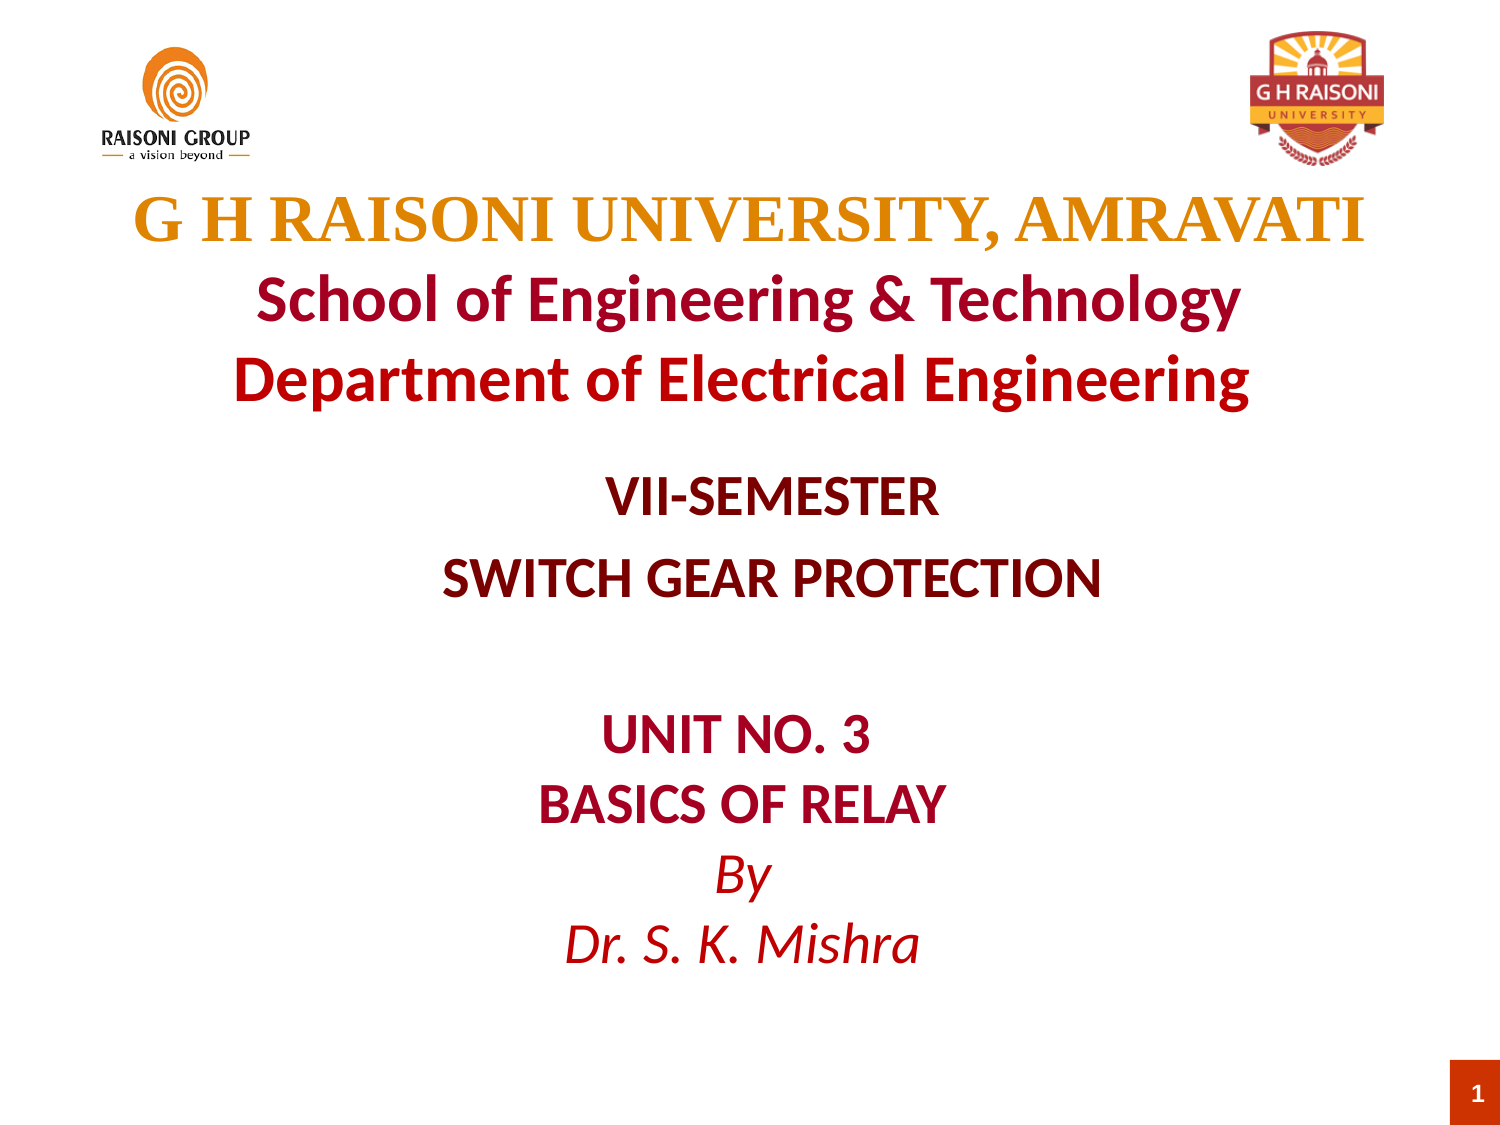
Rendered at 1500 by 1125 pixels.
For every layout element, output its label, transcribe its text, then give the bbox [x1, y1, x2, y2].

title G H RAISONI UNIVERSITY, AMRAVATI School of Engineering & Technology Department of Electrical Engineering [75, 177, 1425, 413]
subtitle VII-semester SWITCH GEAR PROTECTION [229, 450, 1317, 650]
slide_number 1 [1449, 1059, 1500, 1125]
picture [1249, 30, 1384, 166]
text_box UNIT NO. 3 BASICS OF RELAY By Dr. S. K. Mishra [80, 687, 1406, 983]
picture [89, 30, 262, 178]
